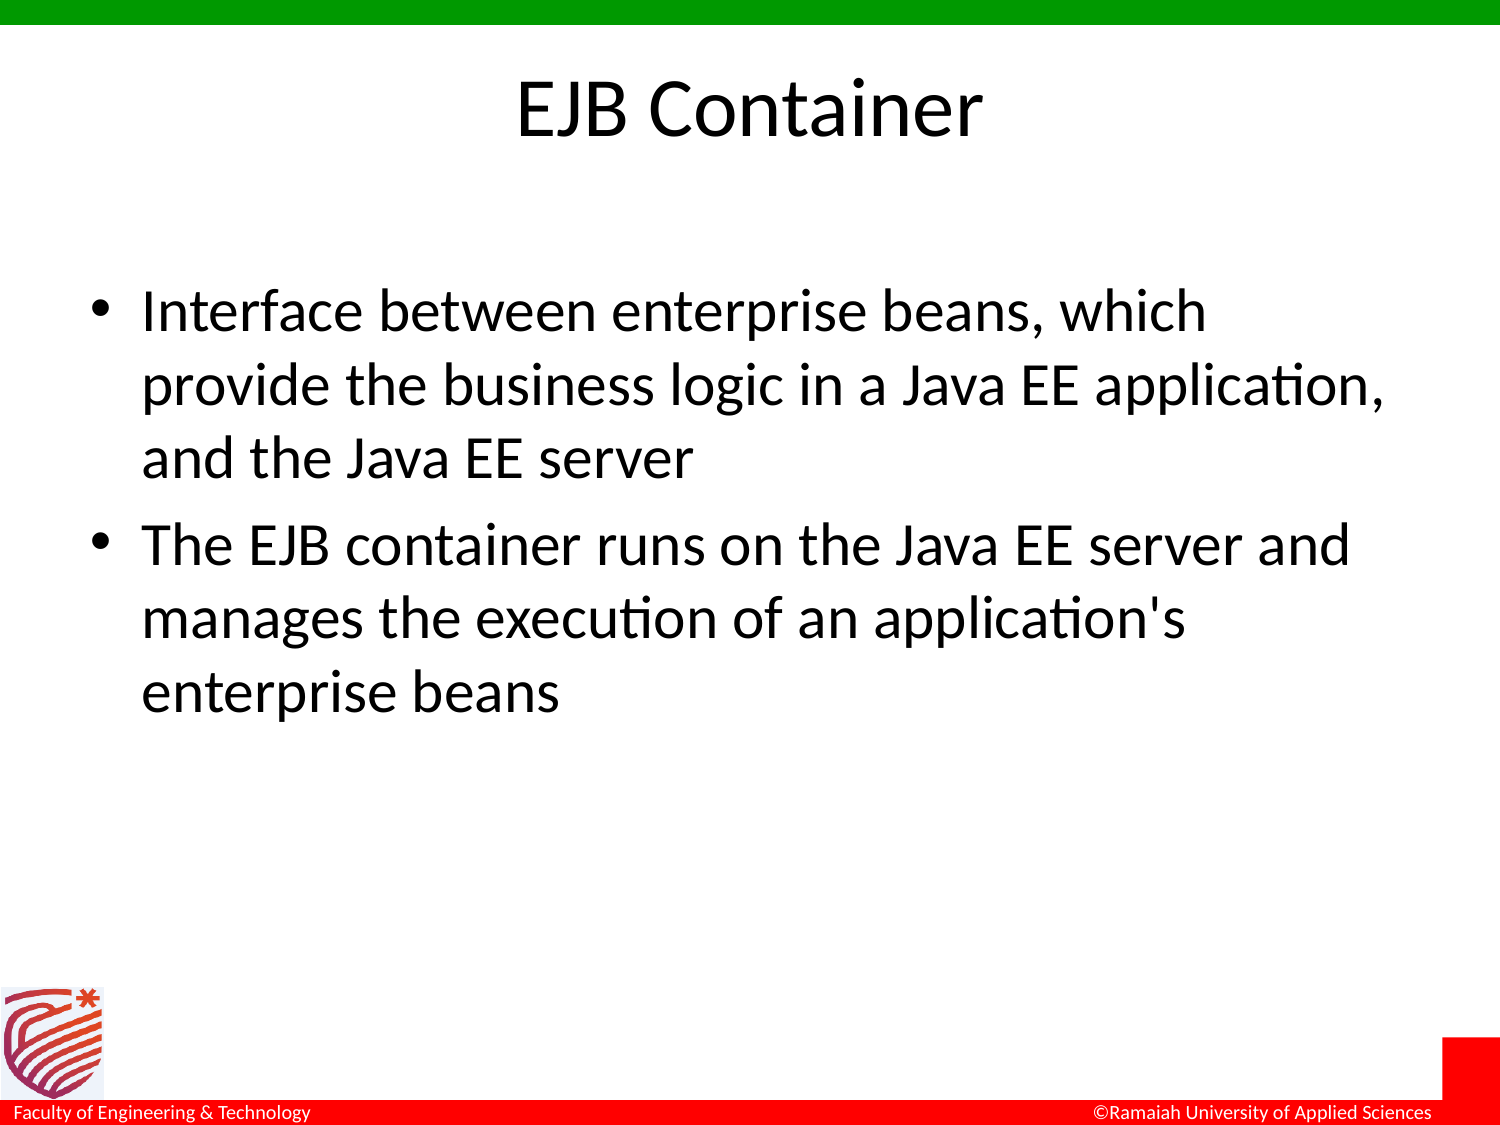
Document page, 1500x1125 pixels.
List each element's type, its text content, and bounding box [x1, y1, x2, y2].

list Interface between enterprise beans, which provide the business logic in a Java EE application, and the Java EE server The EJB container runs on the Java EE server and manages the execution of an application's enterprise beans [75, 262, 1425, 1005]
title EJB Container [75, 45, 1425, 233]
picture [1, 987, 104, 1100]
